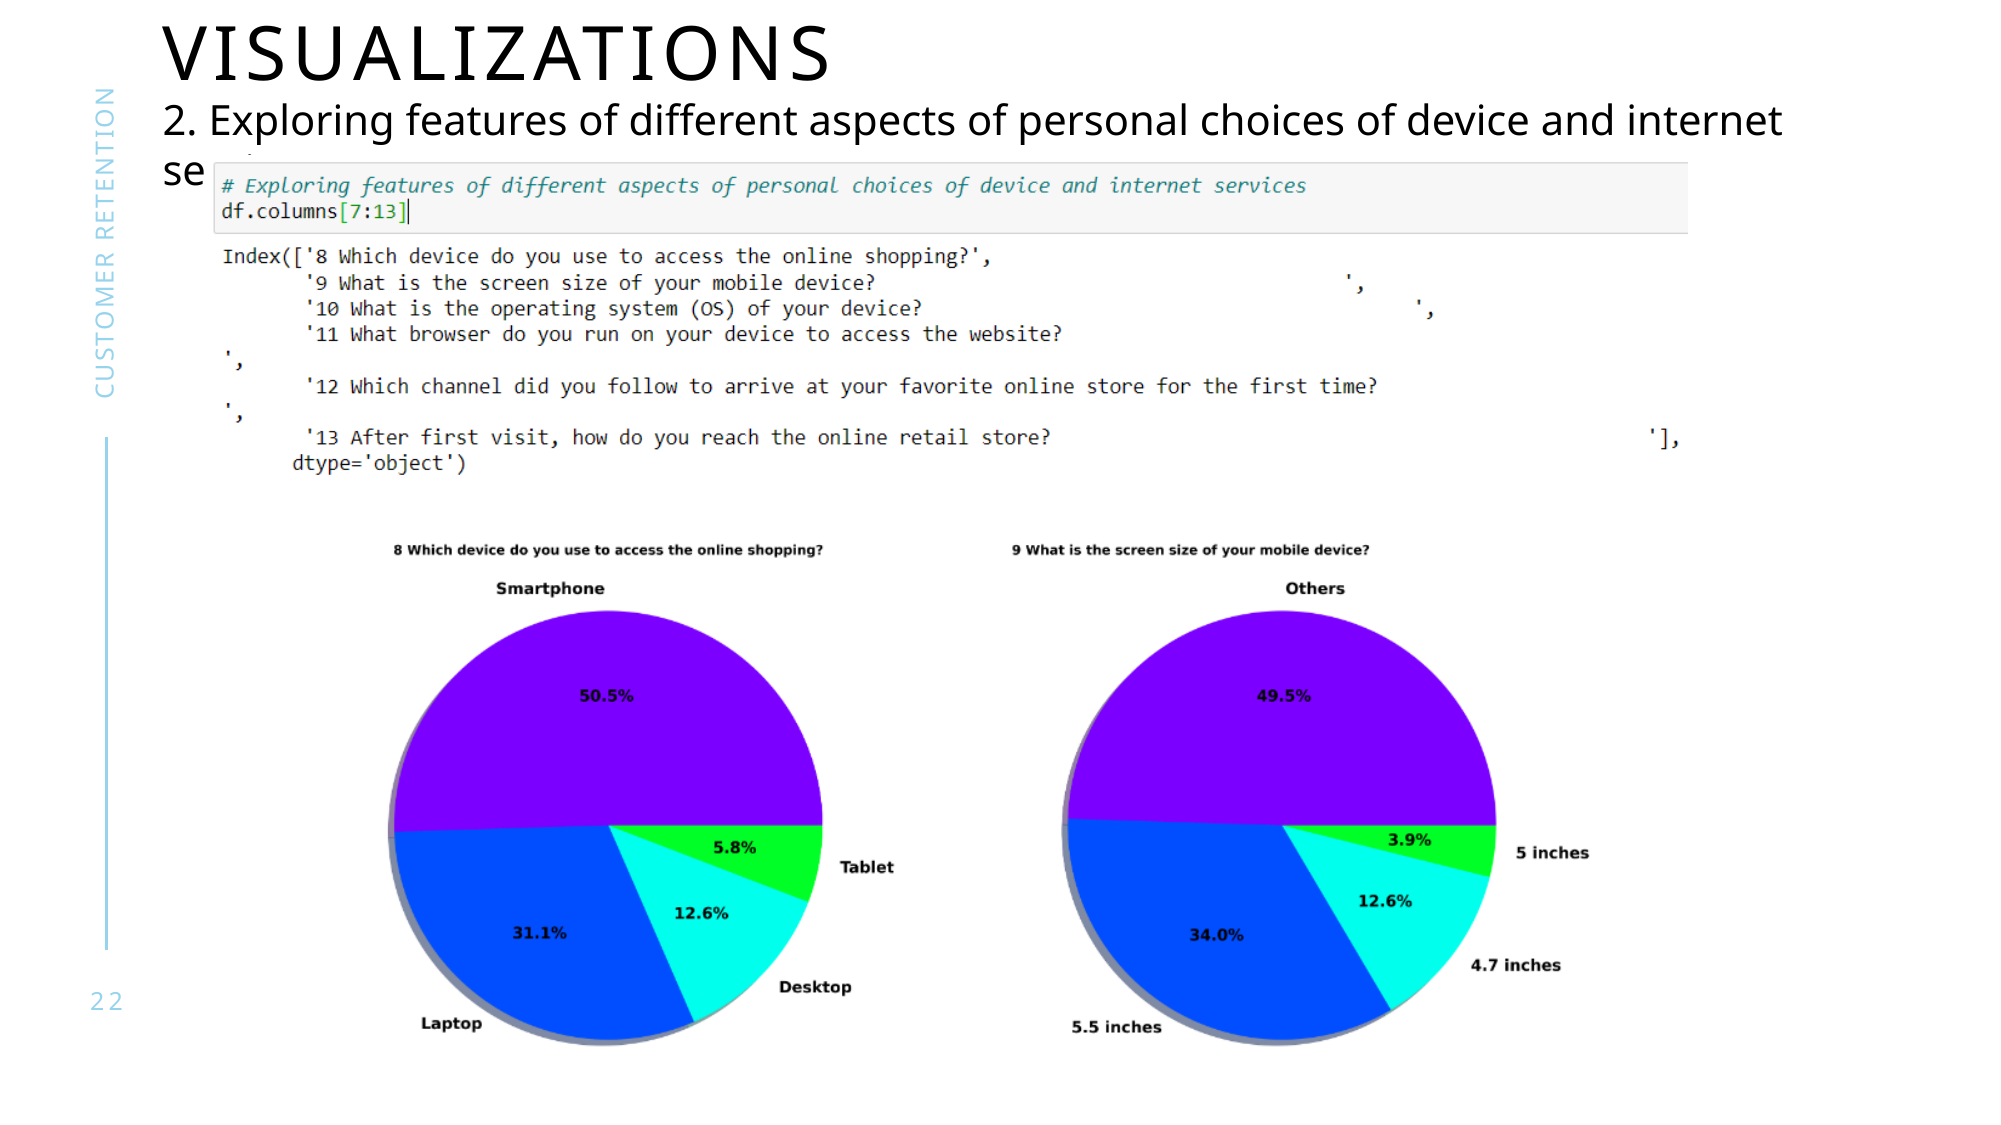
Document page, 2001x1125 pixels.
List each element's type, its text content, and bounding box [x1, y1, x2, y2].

list 2. Exploring features of different aspects of personal choices of device and internet services [162, 93, 1928, 156]
slide_number 22 [68, 987, 144, 1018]
footer Customer retention [90, 75, 117, 400]
picture [293, 534, 1598, 1079]
title VISUALIZATIONS [162, 16, 1989, 105]
picture [203, 155, 1688, 481]
